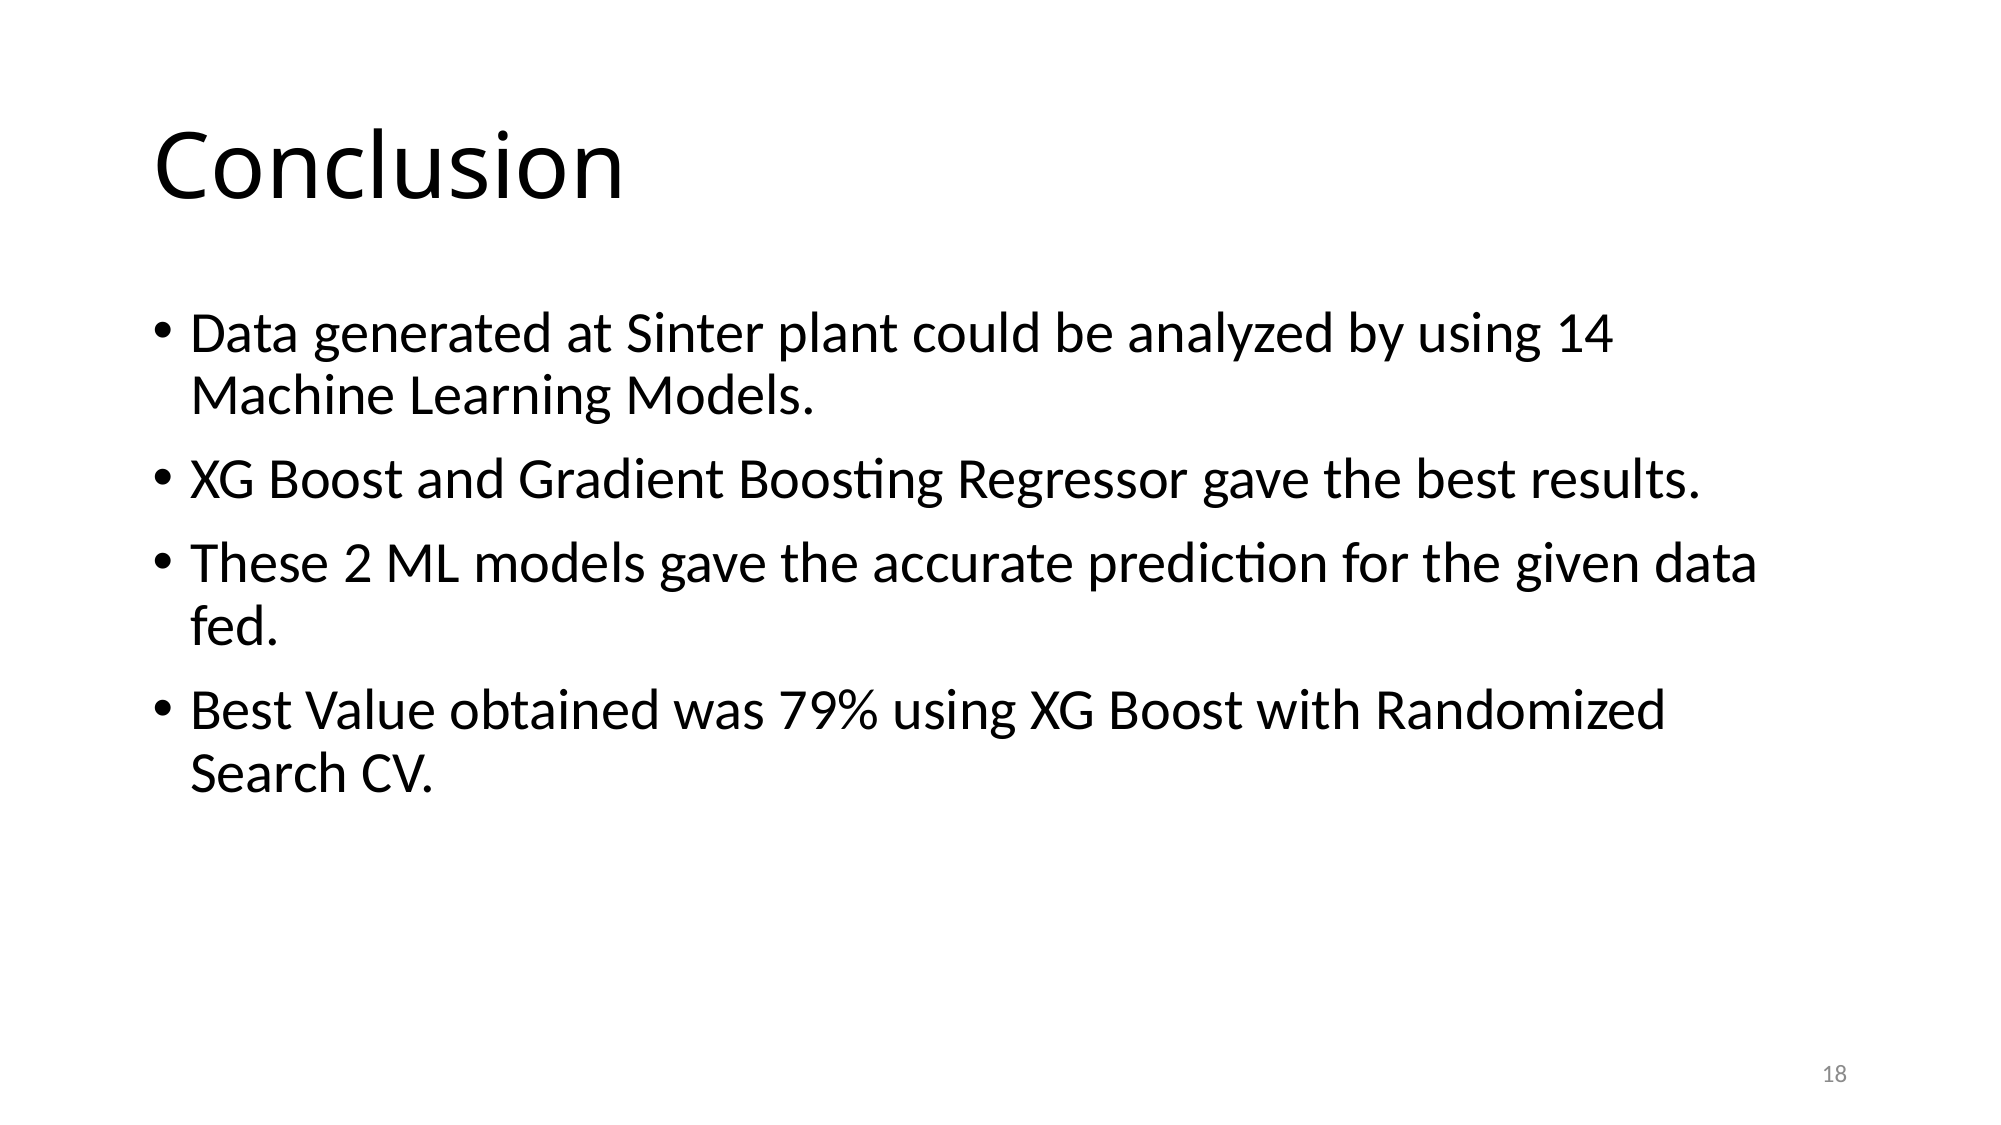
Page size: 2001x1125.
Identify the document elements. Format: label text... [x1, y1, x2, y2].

slide_number 18 [1412, 1042, 1863, 1103]
list Data generated at Sinter plant could be analyzed by using 14 Machine Learning Models. XG Boost and Gradient Boosting Regressor gave the best results. These 2 ML models gave the accurate prediction for the given data fed. Best Value obtained was 79% using XG Boost with Randomized Search CV. [137, 294, 1779, 899]
title Conclusion [137, 59, 1863, 278]
